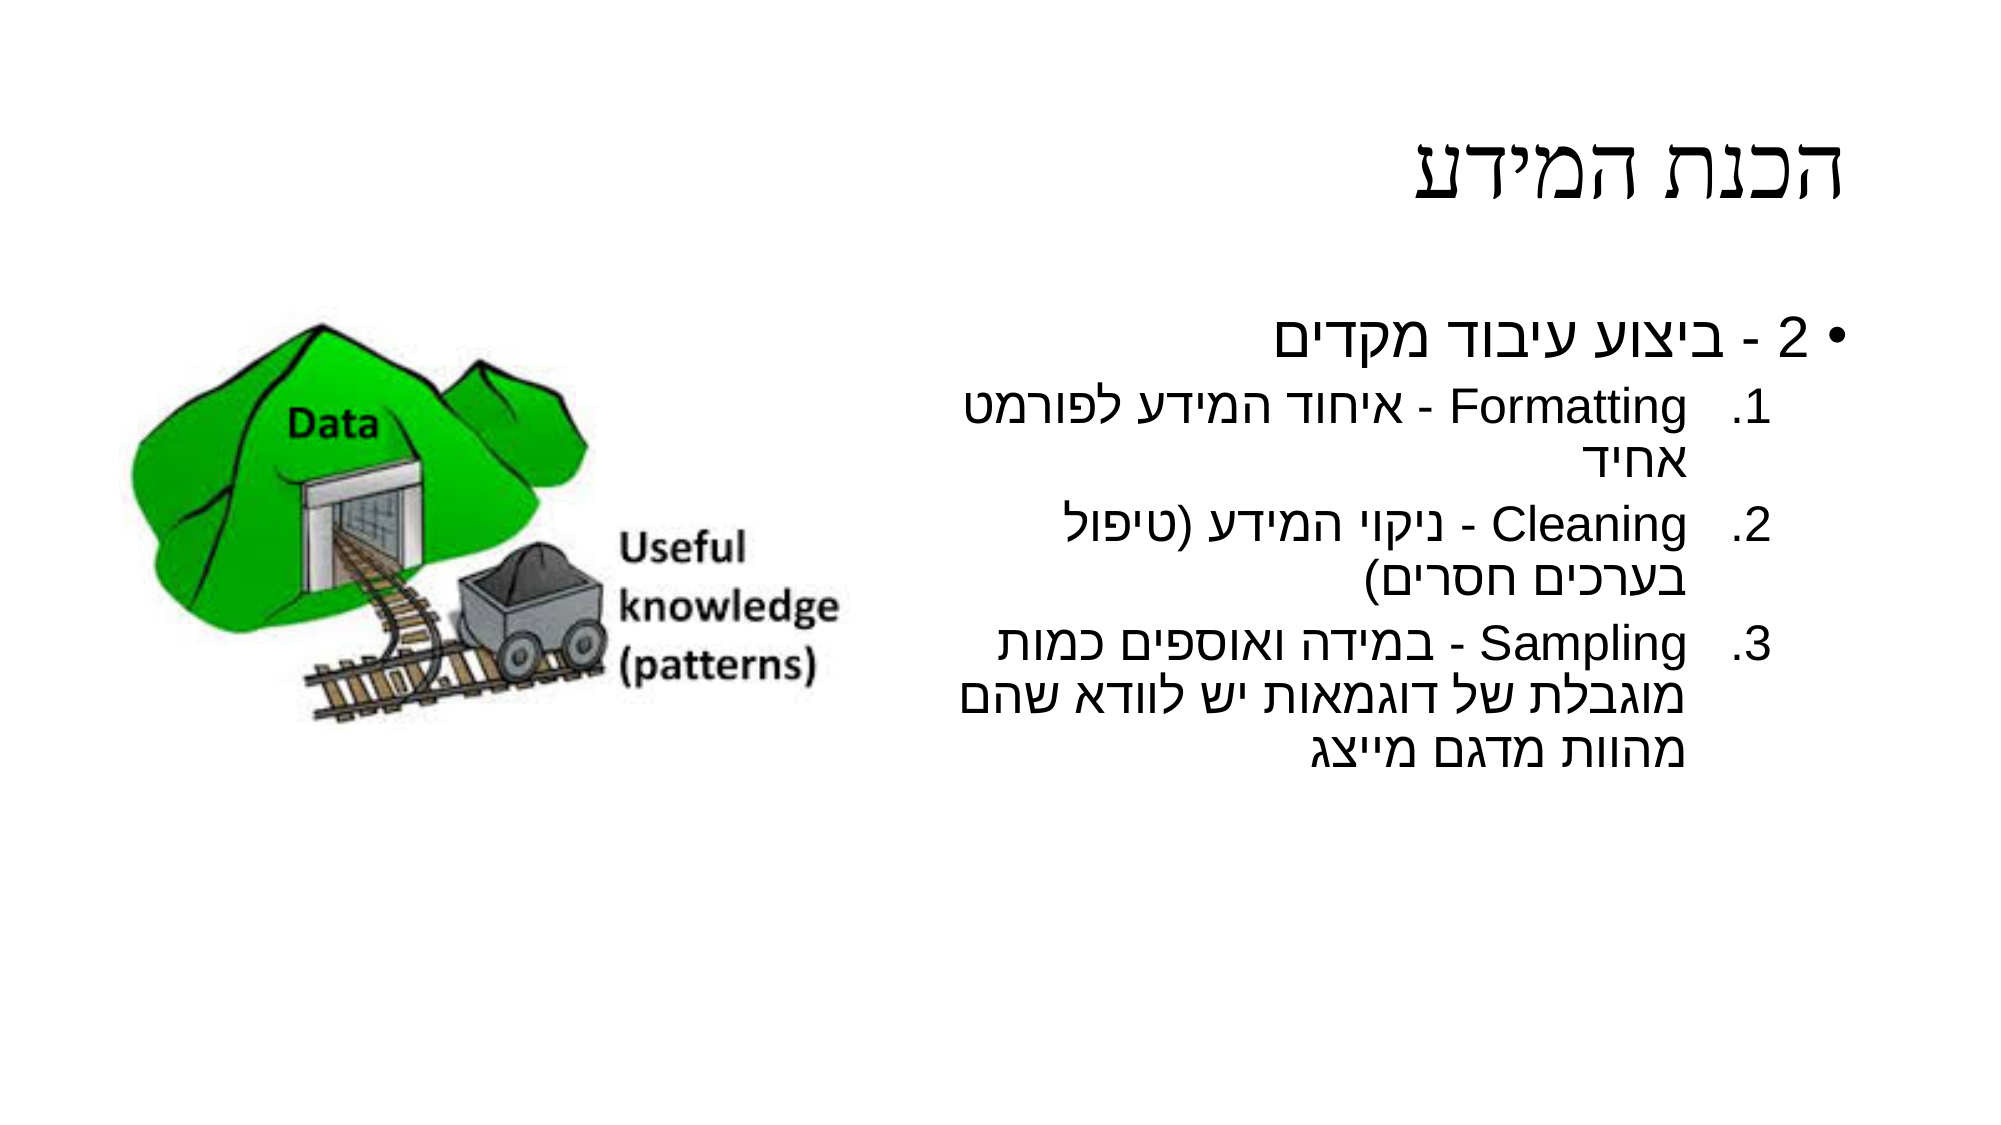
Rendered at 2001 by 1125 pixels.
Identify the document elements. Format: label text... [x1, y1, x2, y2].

list 2 - ביצוע עיבוד מקדים Formatting - איחוד המידע לפורמט אחיד Cleaning - ניקוי המידע (טיפול בערכים חסרים) Sampling - במידה ואוספים כמות מוגבלת של דוגמאות יש לוודא שהם מהוות מדגם מייצג [913, 299, 1863, 1014]
picture [119, 306, 850, 732]
title הכנת המידע [137, 59, 1863, 278]
